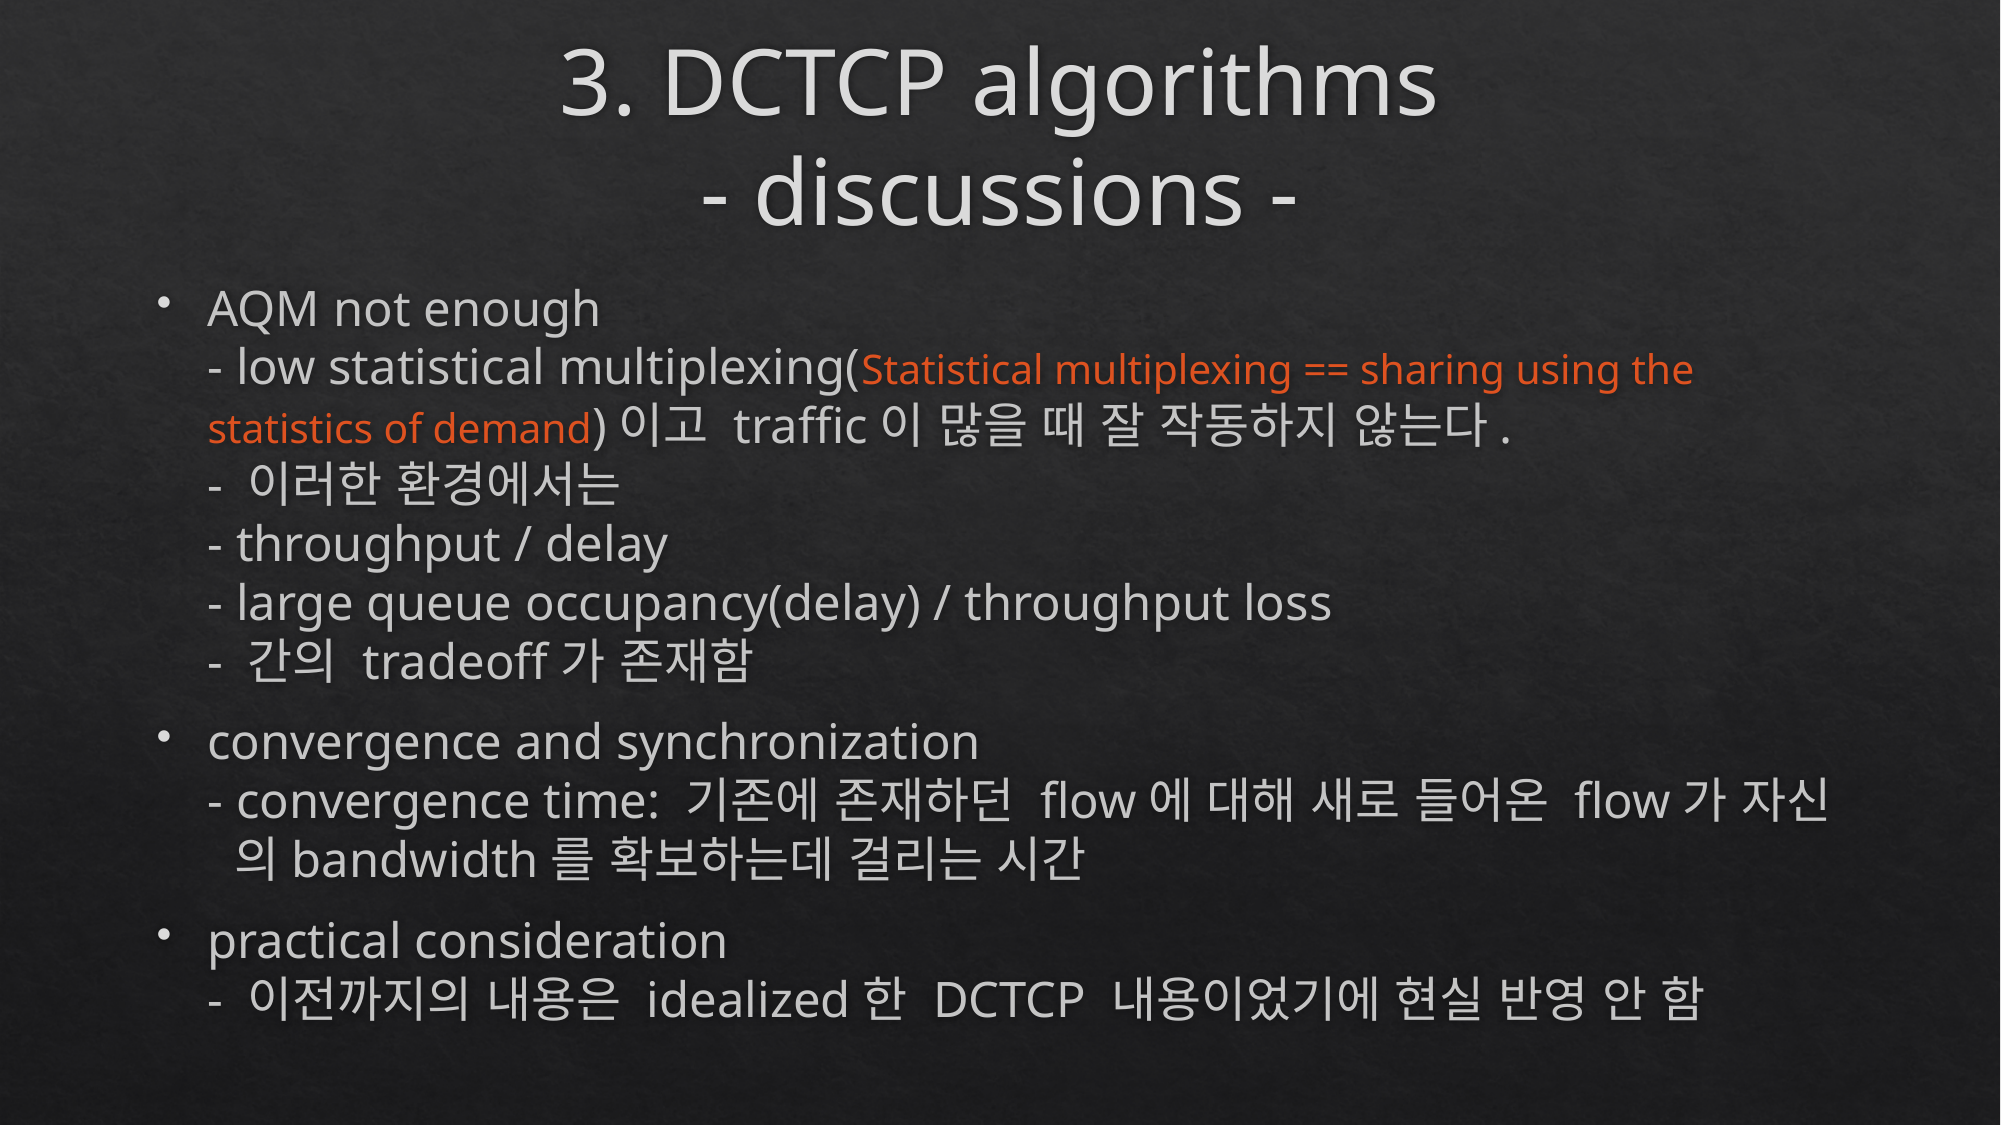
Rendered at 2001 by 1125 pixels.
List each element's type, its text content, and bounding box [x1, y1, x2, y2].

title 3. DCTCP algorithms - discussions - [137, 24, 1863, 243]
list AQM not enough - low statistical multiplexing(Statistical multiplexing == sharing using the statistics of demand)이고 traffic이 많을 때 잘 작동하지 않는다. - 이러한 환경에서는 - throughput / delay - large queue occupancy(delay) / throughput loss - 간의 tradeoff가 존재함 convergence and synchronization - convergence time: 기존에 존재하던 flow에 대해 새로 들어온 flow가 자신 의bandwidth를 확보하는데 걸리는 시간 practical consideration - 이전까지의 내용은 idealized한 DCTCP 내용이었기에 현실 반영 안 함 [137, 269, 1863, 1061]
